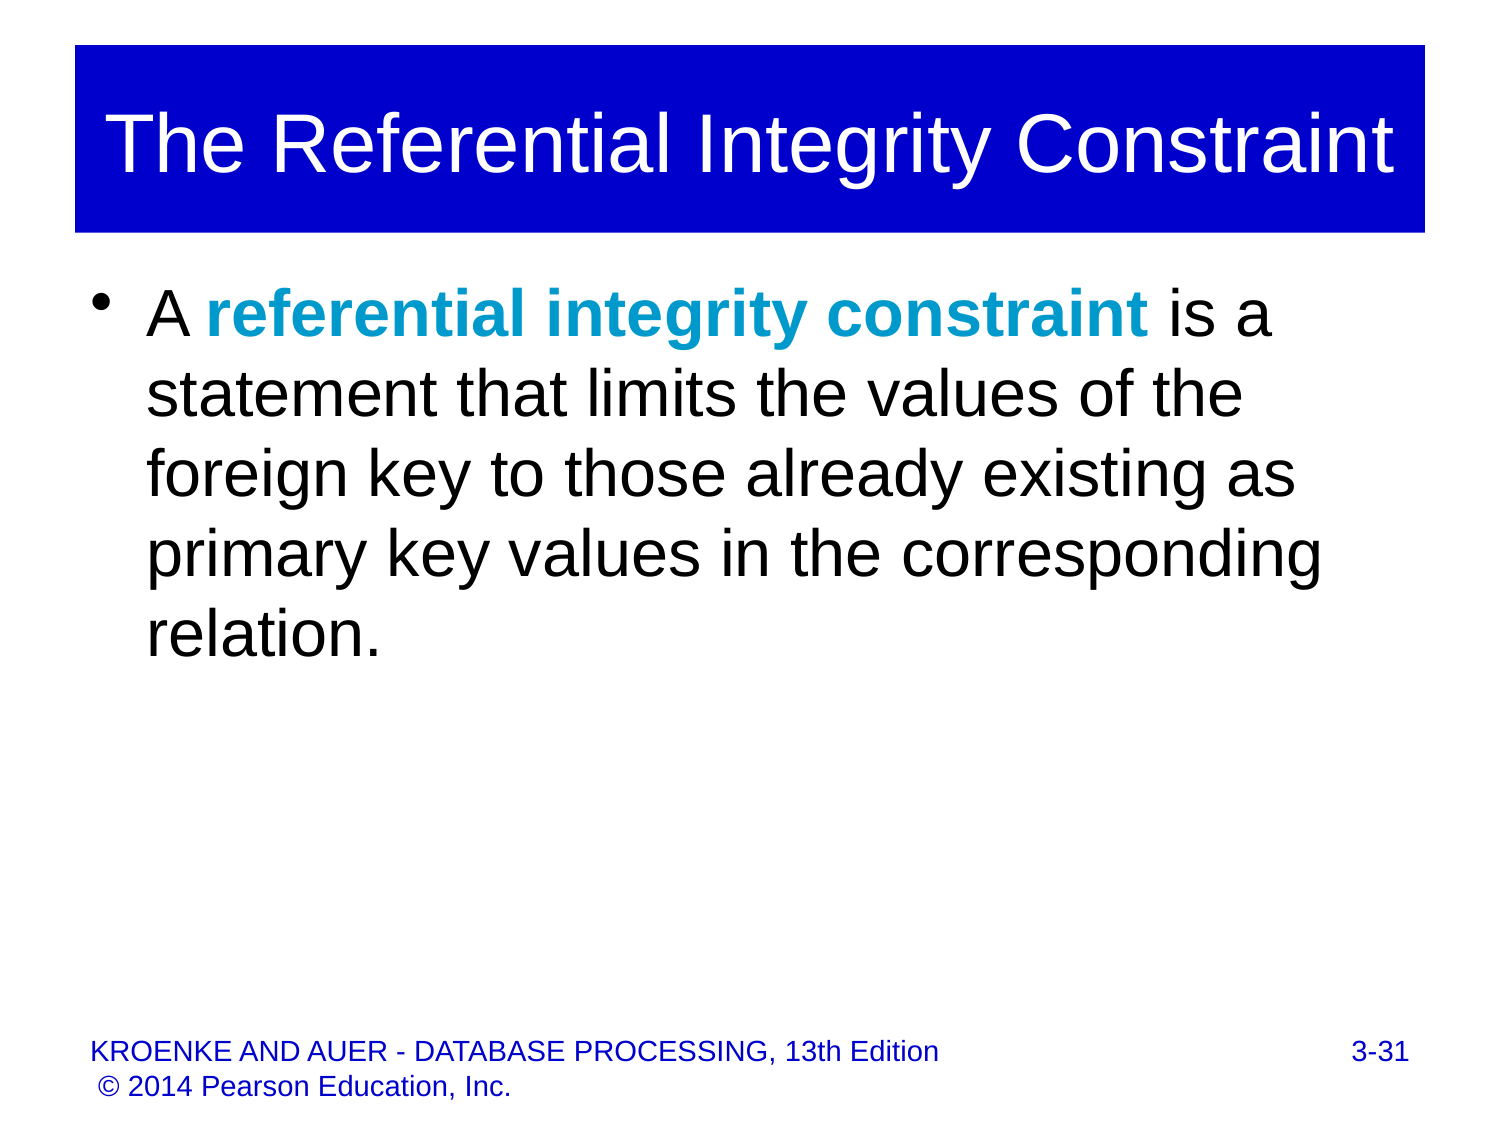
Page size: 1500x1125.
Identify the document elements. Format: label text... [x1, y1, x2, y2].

slide_number 3-31 [1074, 1024, 1426, 1103]
footer KROENKE AND AUER - DATABASE PROCESSING, 13th Edition © 2014 Pearson Education, Inc. [74, 1024, 963, 1104]
title The Referential Integrity Constraint [75, 45, 1425, 233]
list A referential integrity constraint is a statement that limits the values of the foreign key to those already existing as primary key values in the corresponding relation. [75, 262, 1425, 1005]
